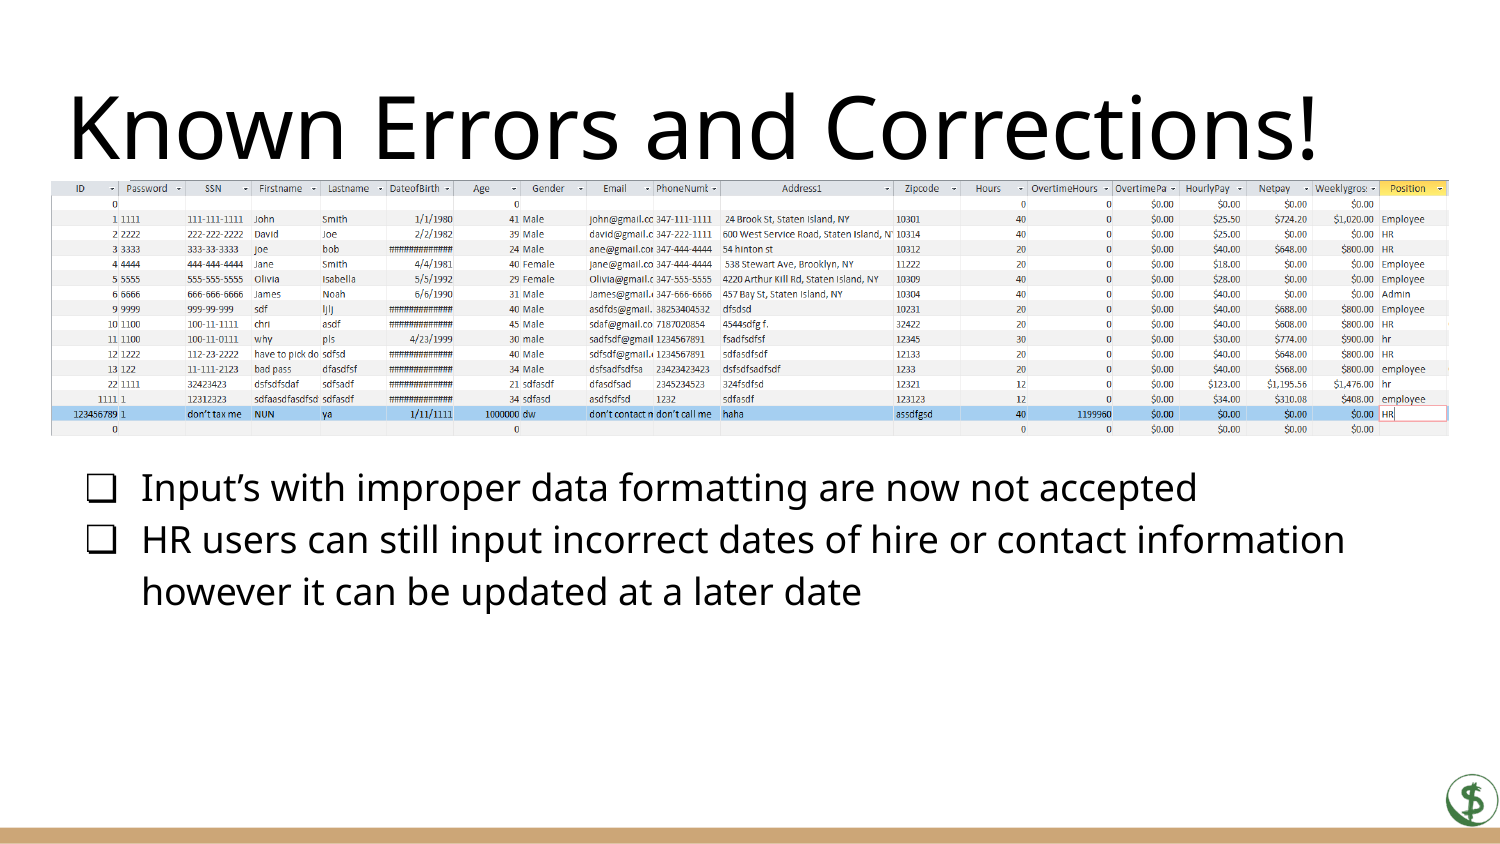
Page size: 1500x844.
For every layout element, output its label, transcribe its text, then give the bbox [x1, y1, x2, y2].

list Input’s with improper data formatting are now not accepted HR users can still input incorrect dates of hire or contact information however it can be updated at a later date [51, 443, 1449, 752]
picture [1444, 773, 1500, 828]
title Known Errors and Corrections! [51, 55, 1449, 180]
picture [50, 180, 1450, 436]
